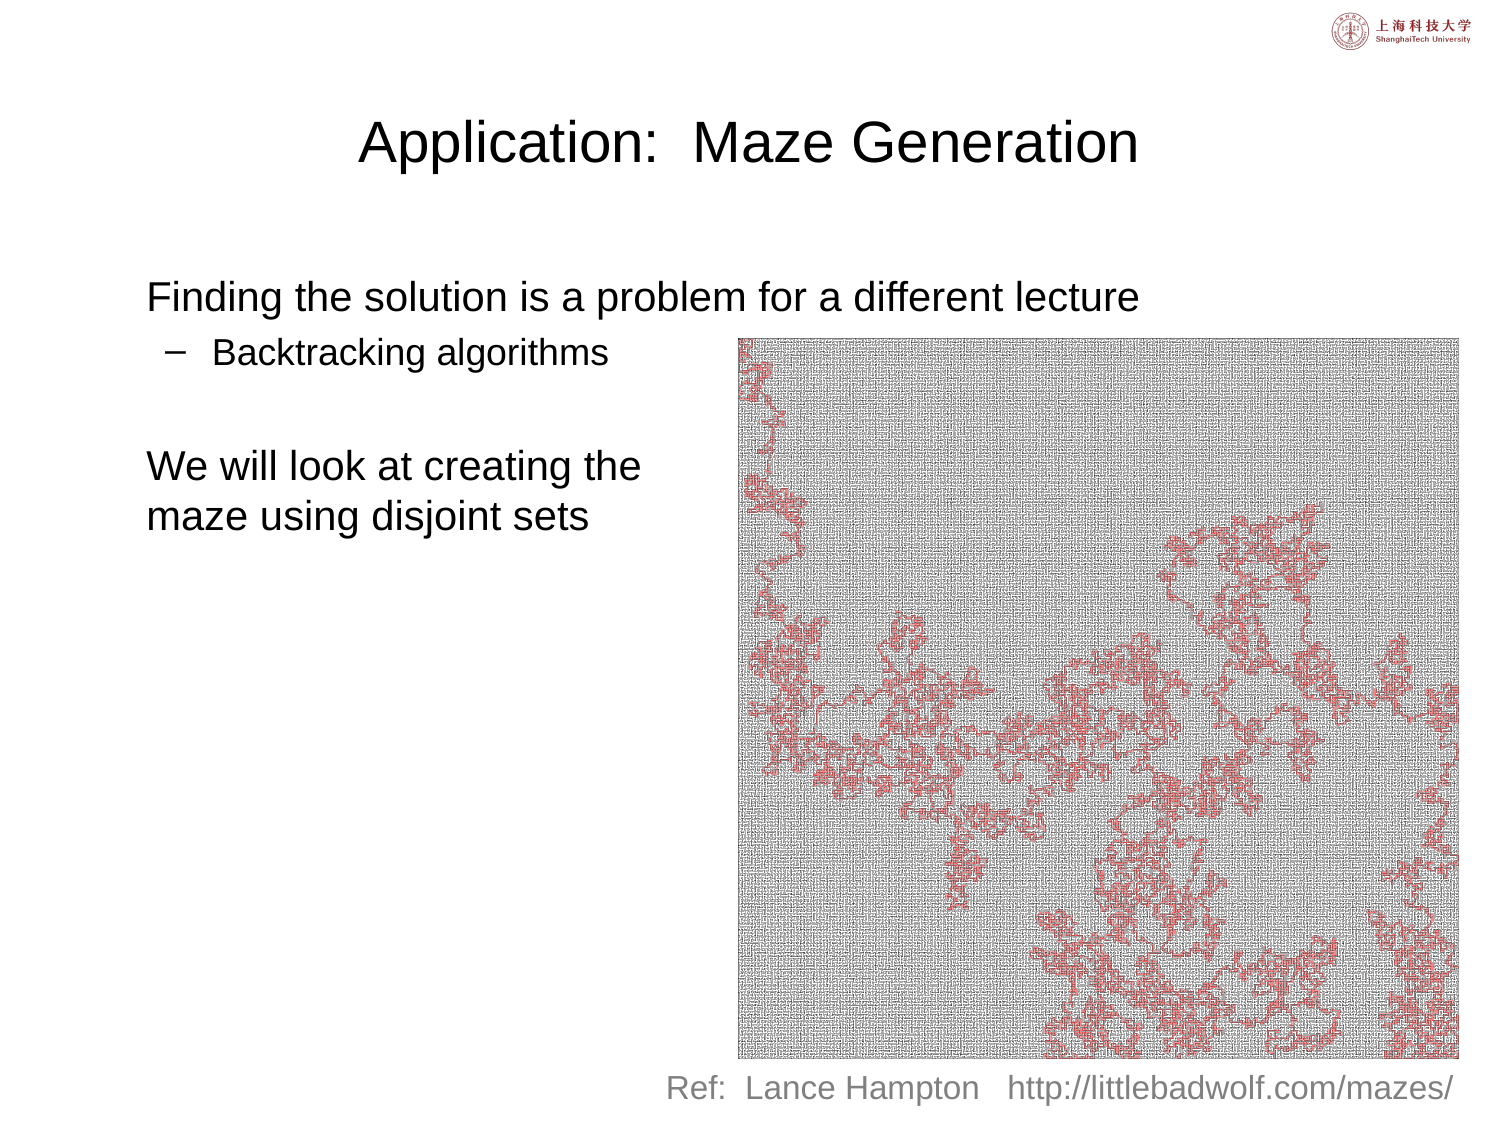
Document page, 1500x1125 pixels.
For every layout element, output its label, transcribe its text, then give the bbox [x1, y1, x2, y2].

picture [737, 337, 1460, 1059]
title Application: Maze Generation [74, 44, 1426, 233]
list Finding the solution is a problem for a different lecture Backtracking algorithms We will look at creating the maze using disjoint sets [74, 262, 1426, 1006]
text_box Ref: Lance Hampton http://littlebadwolf.com/mazes/ [651, 1058, 1470, 1114]
picture [1327, 0, 1478, 109]
